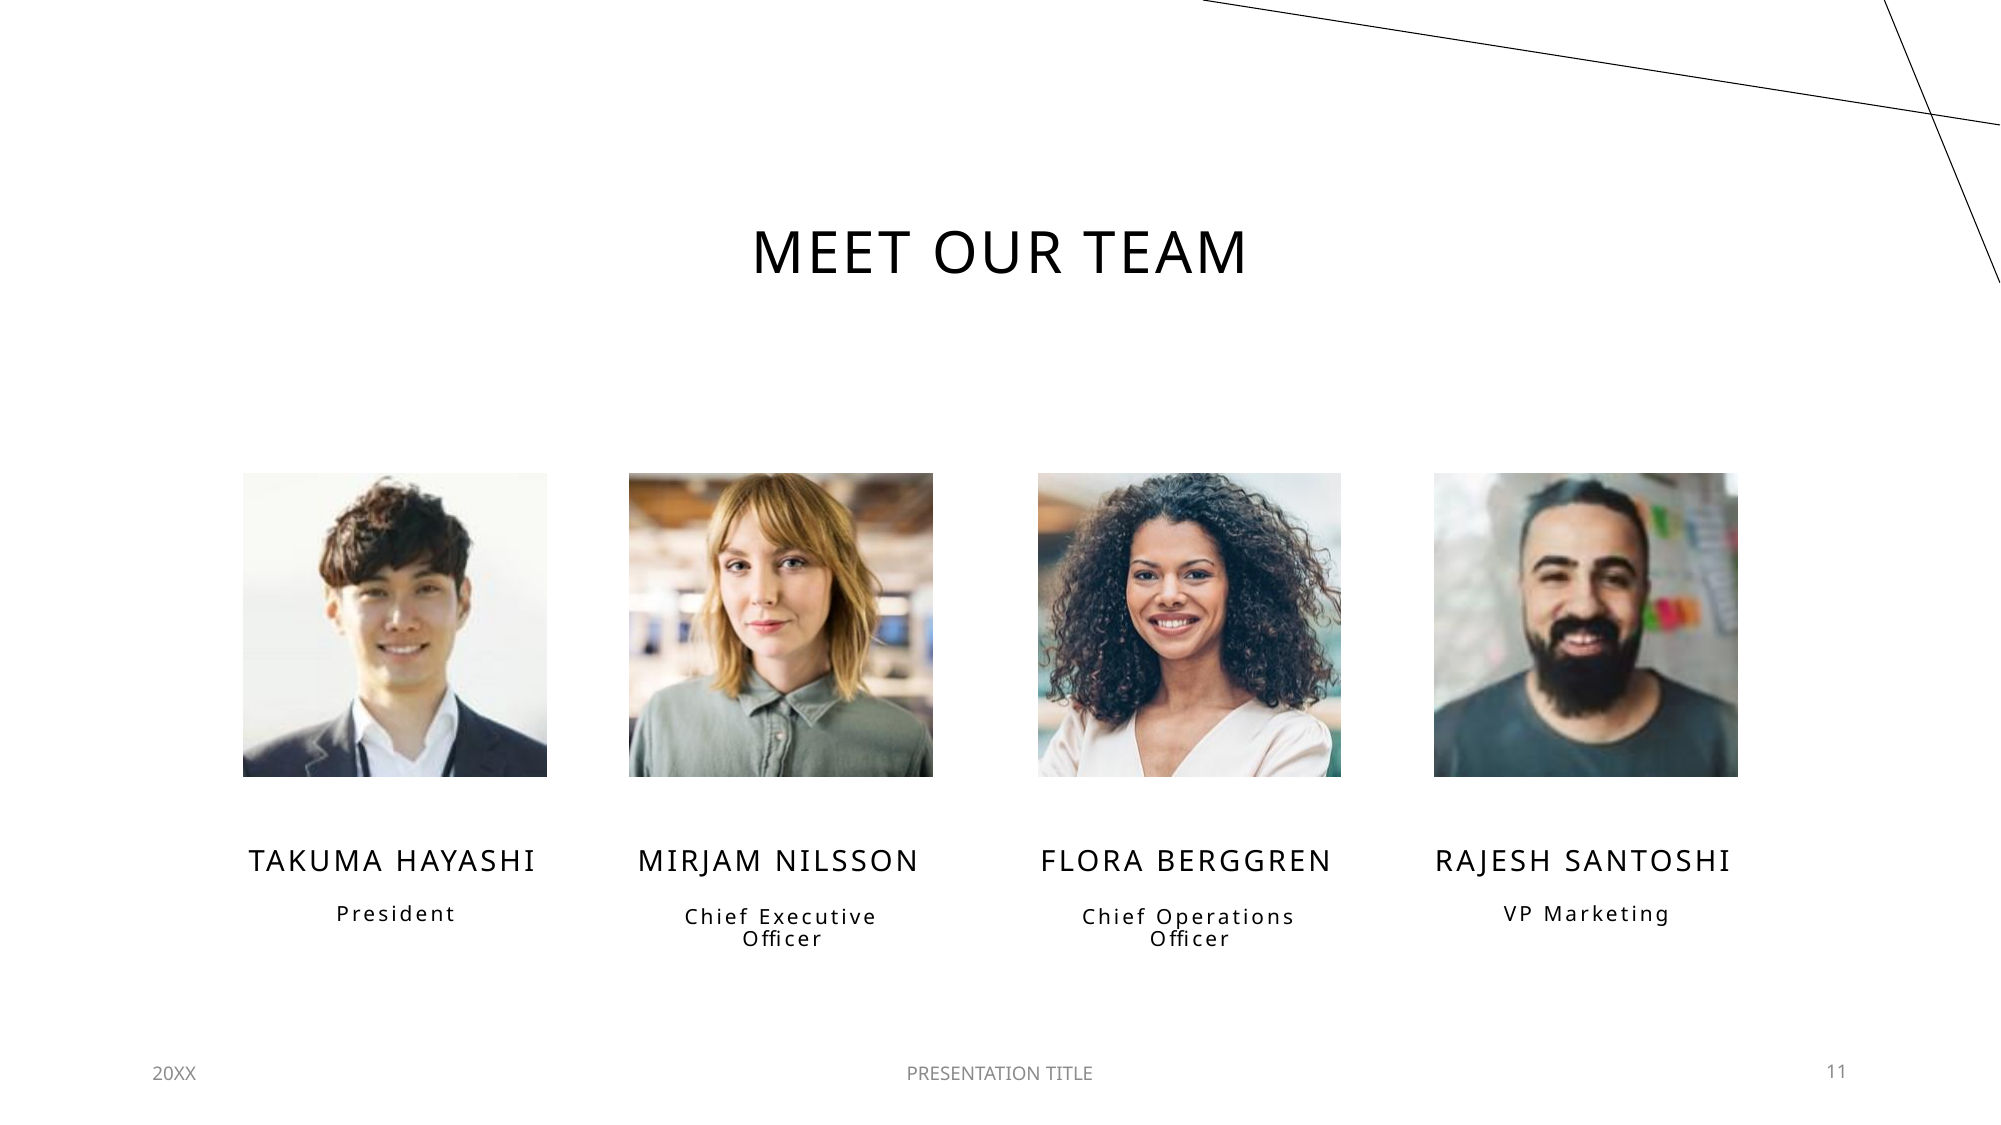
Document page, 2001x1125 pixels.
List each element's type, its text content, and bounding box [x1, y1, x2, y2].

picture [1037, 473, 1341, 777]
footer PRESENTATION TITLE [662, 1042, 1338, 1103]
picture [243, 473, 547, 777]
list RAJESH SANTOSHI [1392, 834, 1773, 891]
list FLORA BERGGREN [995, 834, 1376, 891]
slide_number 20XX [137, 1042, 588, 1103]
list Chief Operations Officer [1038, 898, 1341, 955]
list TAKUMA HAYASHI [201, 834, 582, 891]
list MIRJAM NILSSON [587, 834, 970, 891]
picture [629, 473, 933, 777]
slide_number 11 [1412, 1042, 1863, 1103]
picture [1434, 473, 1738, 777]
title MEET OUR TEAM [309, 146, 1691, 364]
list Chief Executive Officer [629, 898, 934, 955]
list President [243, 896, 547, 953]
list VP Marketing [1434, 896, 1738, 953]
